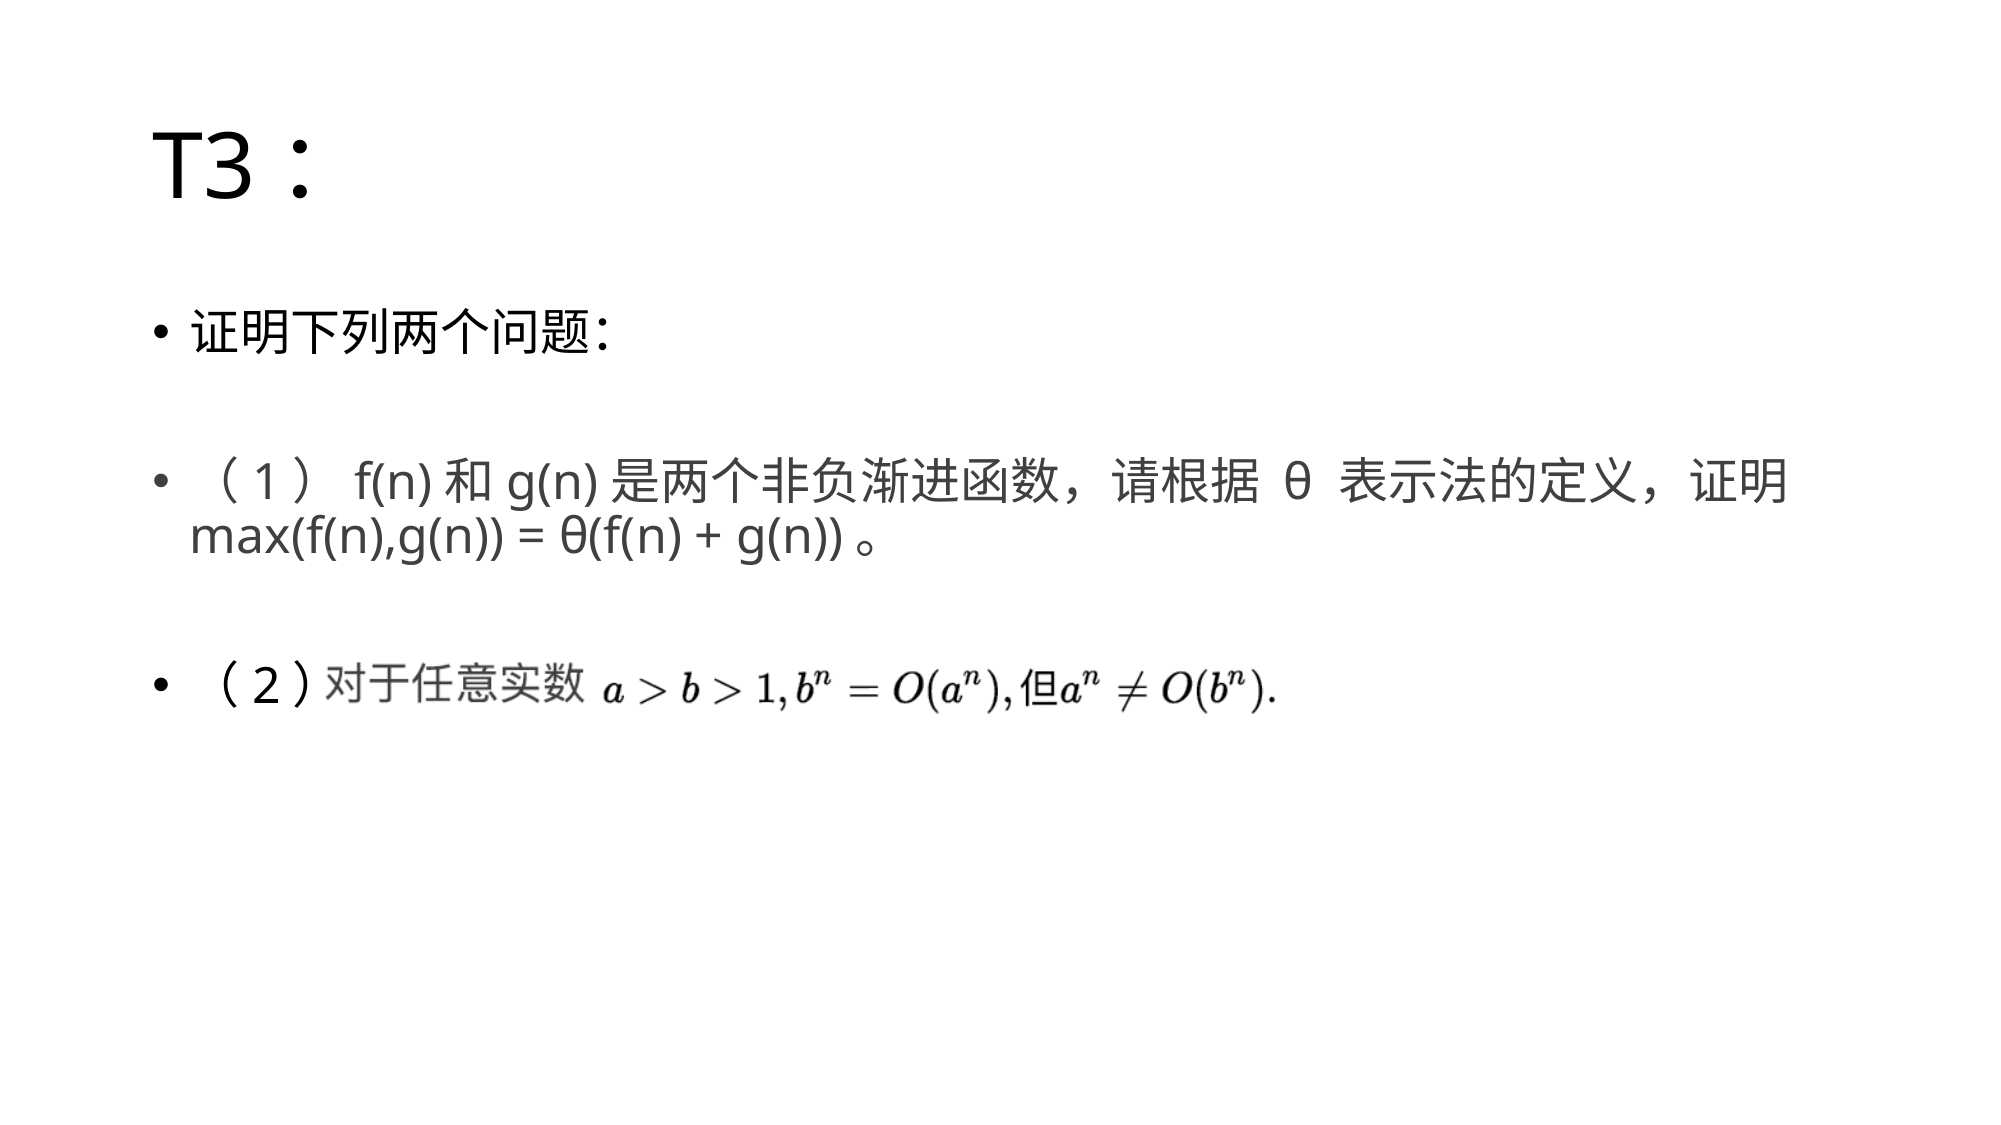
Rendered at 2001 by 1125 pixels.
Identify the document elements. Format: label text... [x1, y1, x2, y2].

list 证明下列两个问题： （1）f(n)和g(n)是两个⾮负渐进函数，请根据 θ 表示法的定义，证明max(f(n),g(n)) = θ(f(n) + g(n))。 （2） [137, 299, 1863, 1014]
picture [314, 642, 1294, 724]
title T3： [137, 59, 1863, 278]
